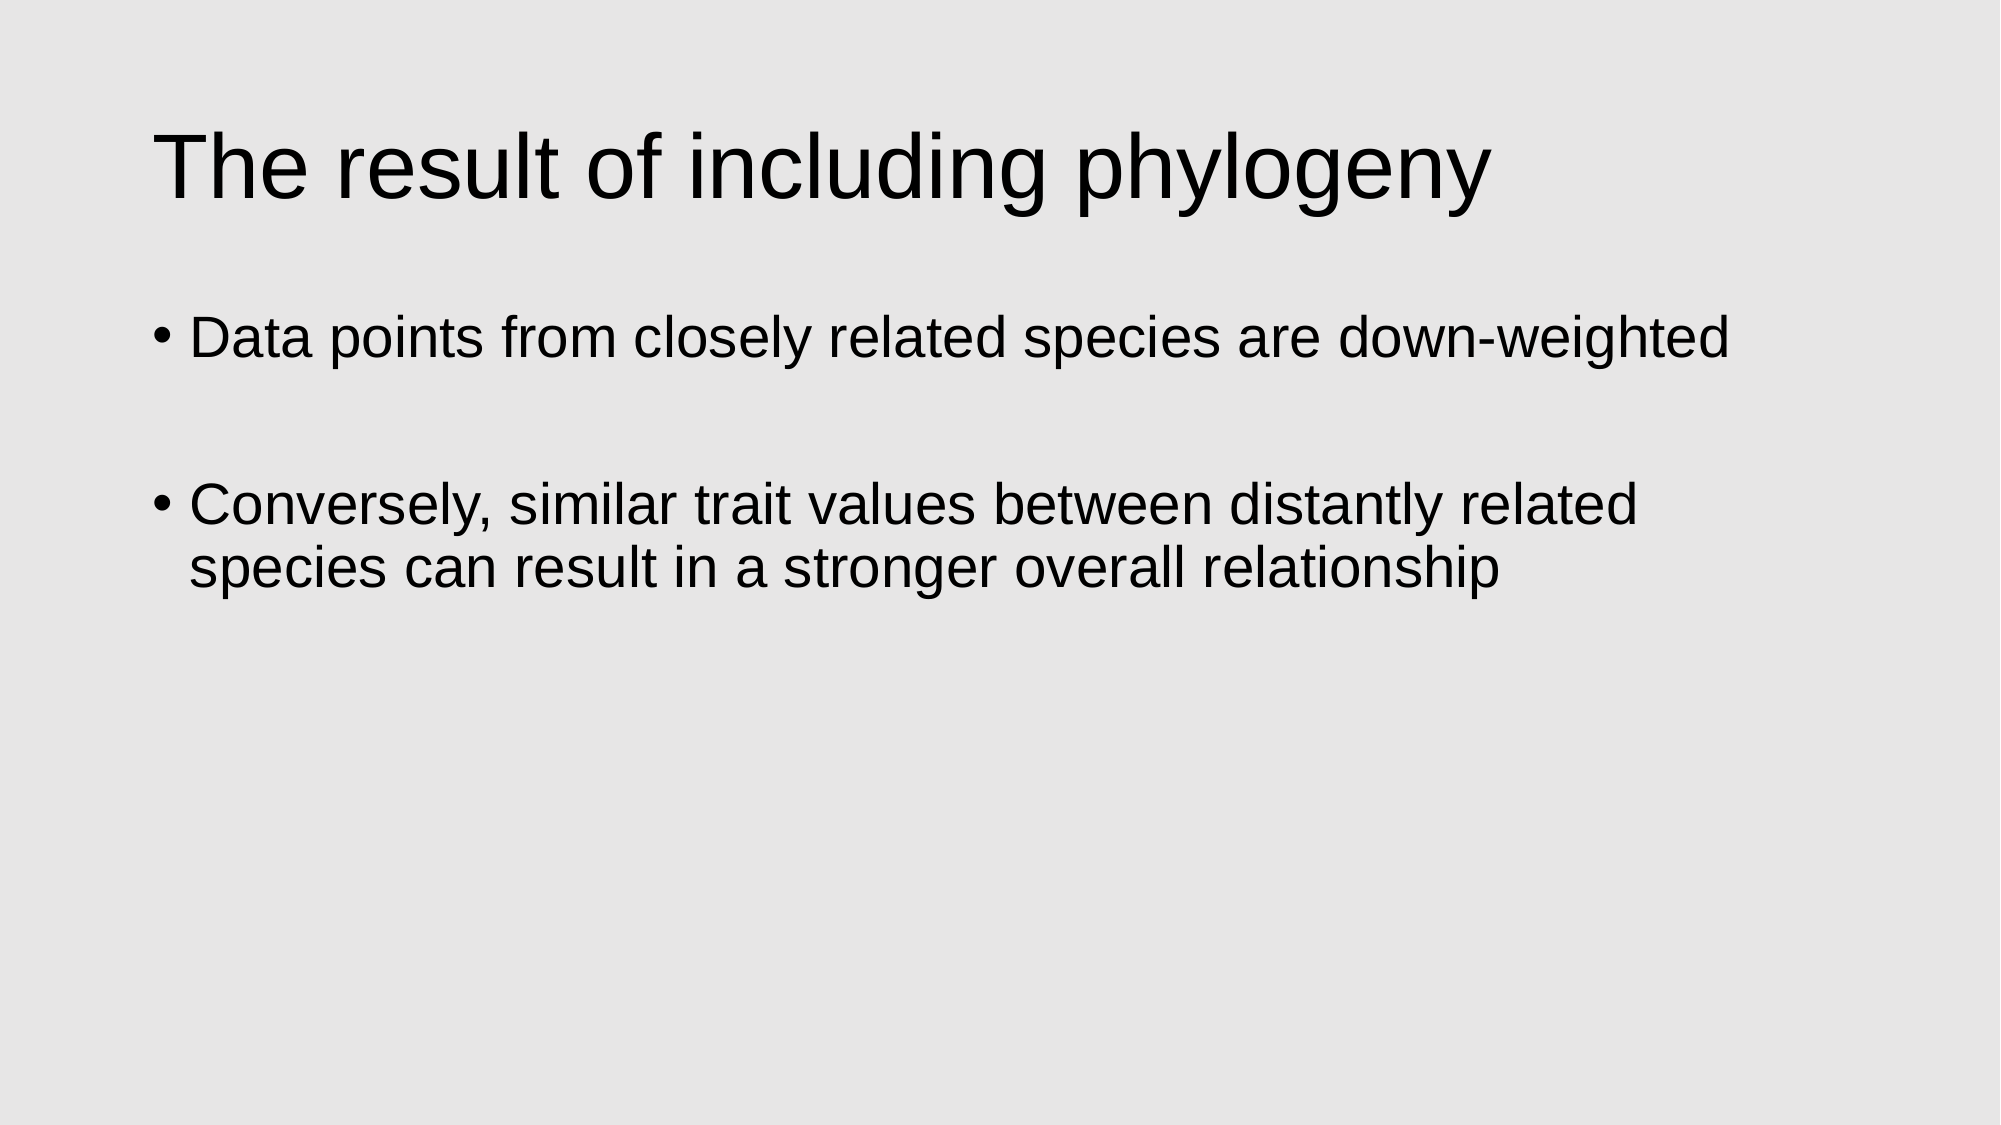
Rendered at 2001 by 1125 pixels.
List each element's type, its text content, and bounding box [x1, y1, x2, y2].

list Data points from closely related species are down-weighted Conversely, similar trait values between distantly related species can result in a stronger overall relationship [137, 299, 1863, 1014]
title The result of including phylogeny [137, 59, 1863, 278]
